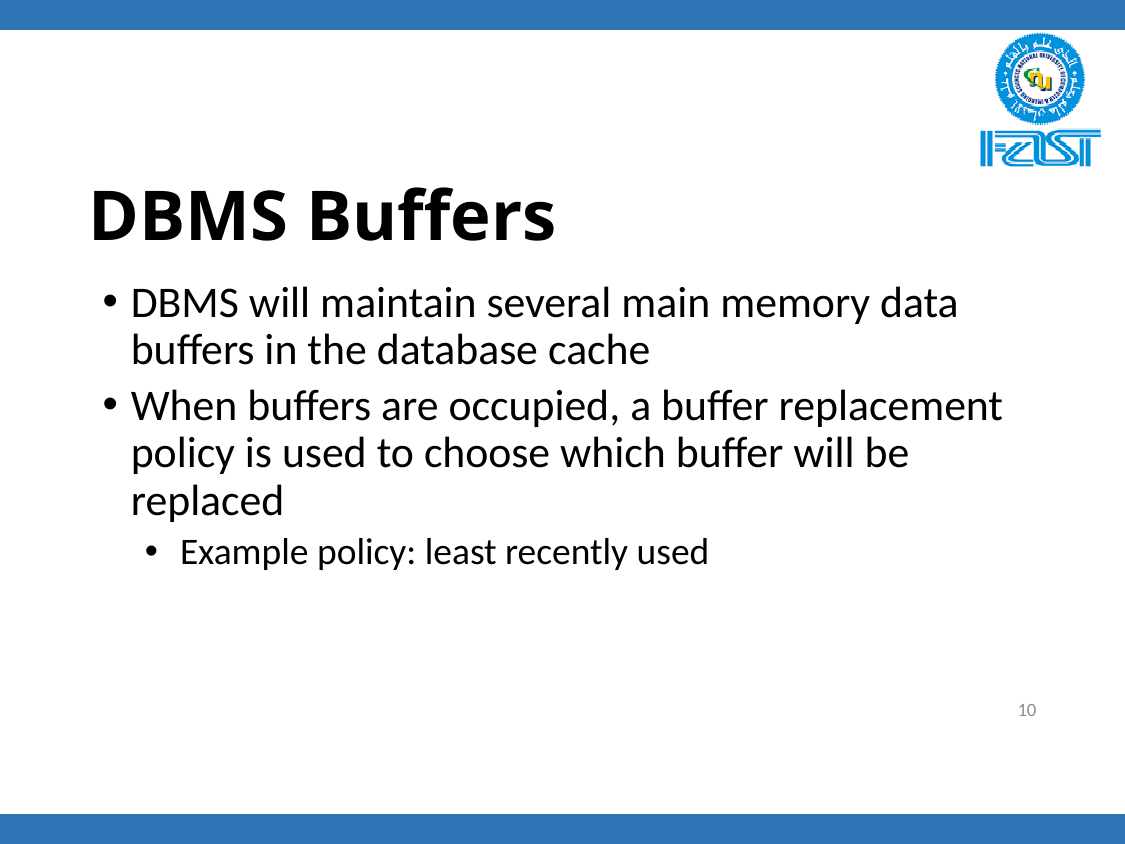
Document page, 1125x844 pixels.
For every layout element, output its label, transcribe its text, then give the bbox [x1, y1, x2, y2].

slide_number 10 [794, 692, 1048, 726]
title DBMS Buffers [77, 139, 1048, 262]
picture [974, 30, 1107, 168]
list DBMS will maintain several main memory data buffers in the database cache When buffers are occupied, a buffer replacement policy is used to choose which buffer will be replaced Example policy: least recently used [77, 273, 1048, 676]
